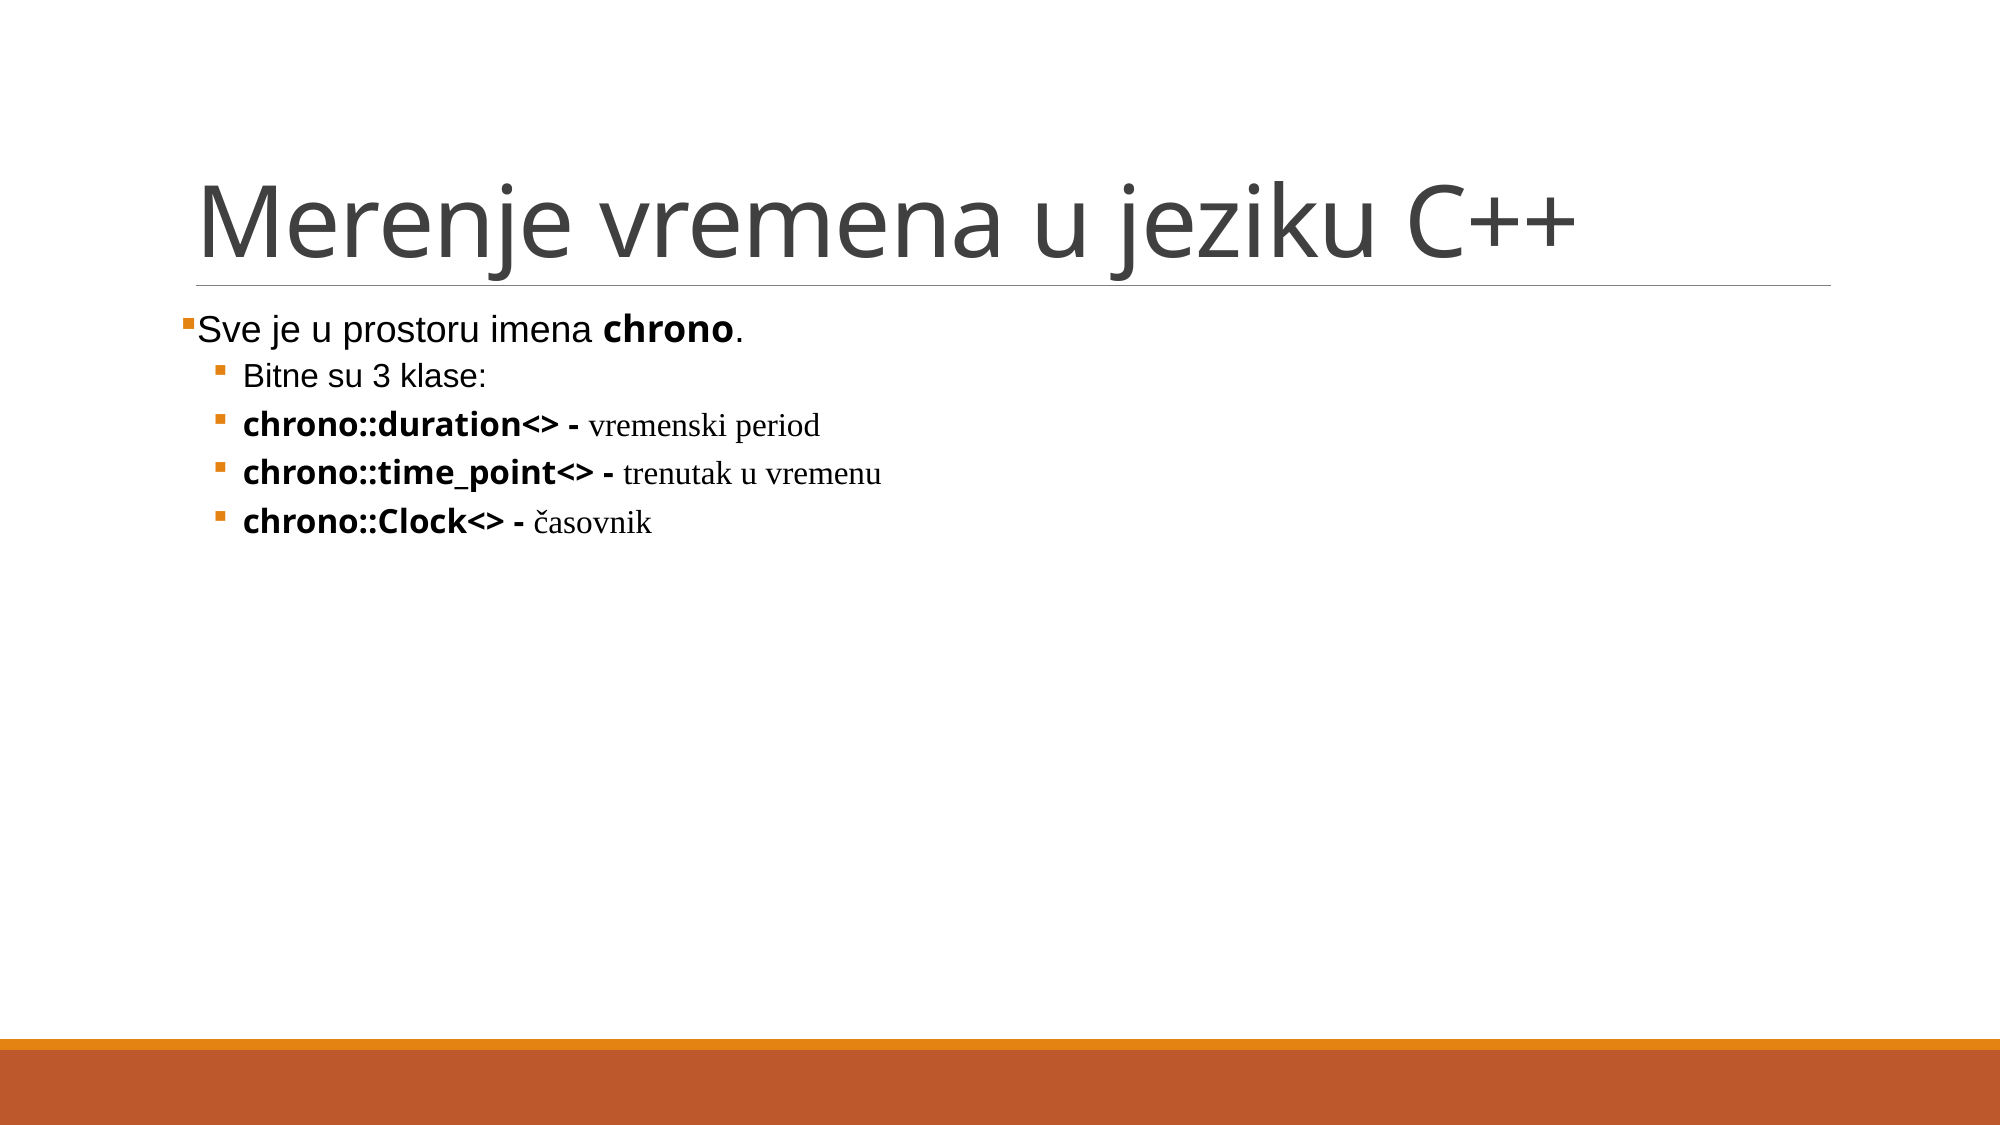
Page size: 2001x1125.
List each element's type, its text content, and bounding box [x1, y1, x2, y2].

title Merenje vremena u jeziku C++ [180, 47, 1830, 285]
list Sve je u prostoru imena chrono. Bitne su 3 klase: chrono::duration<> - vremenski period chrono::time_point<> - trenutak u vremenu chrono::Clock<> - časovnik [180, 302, 1830, 963]
